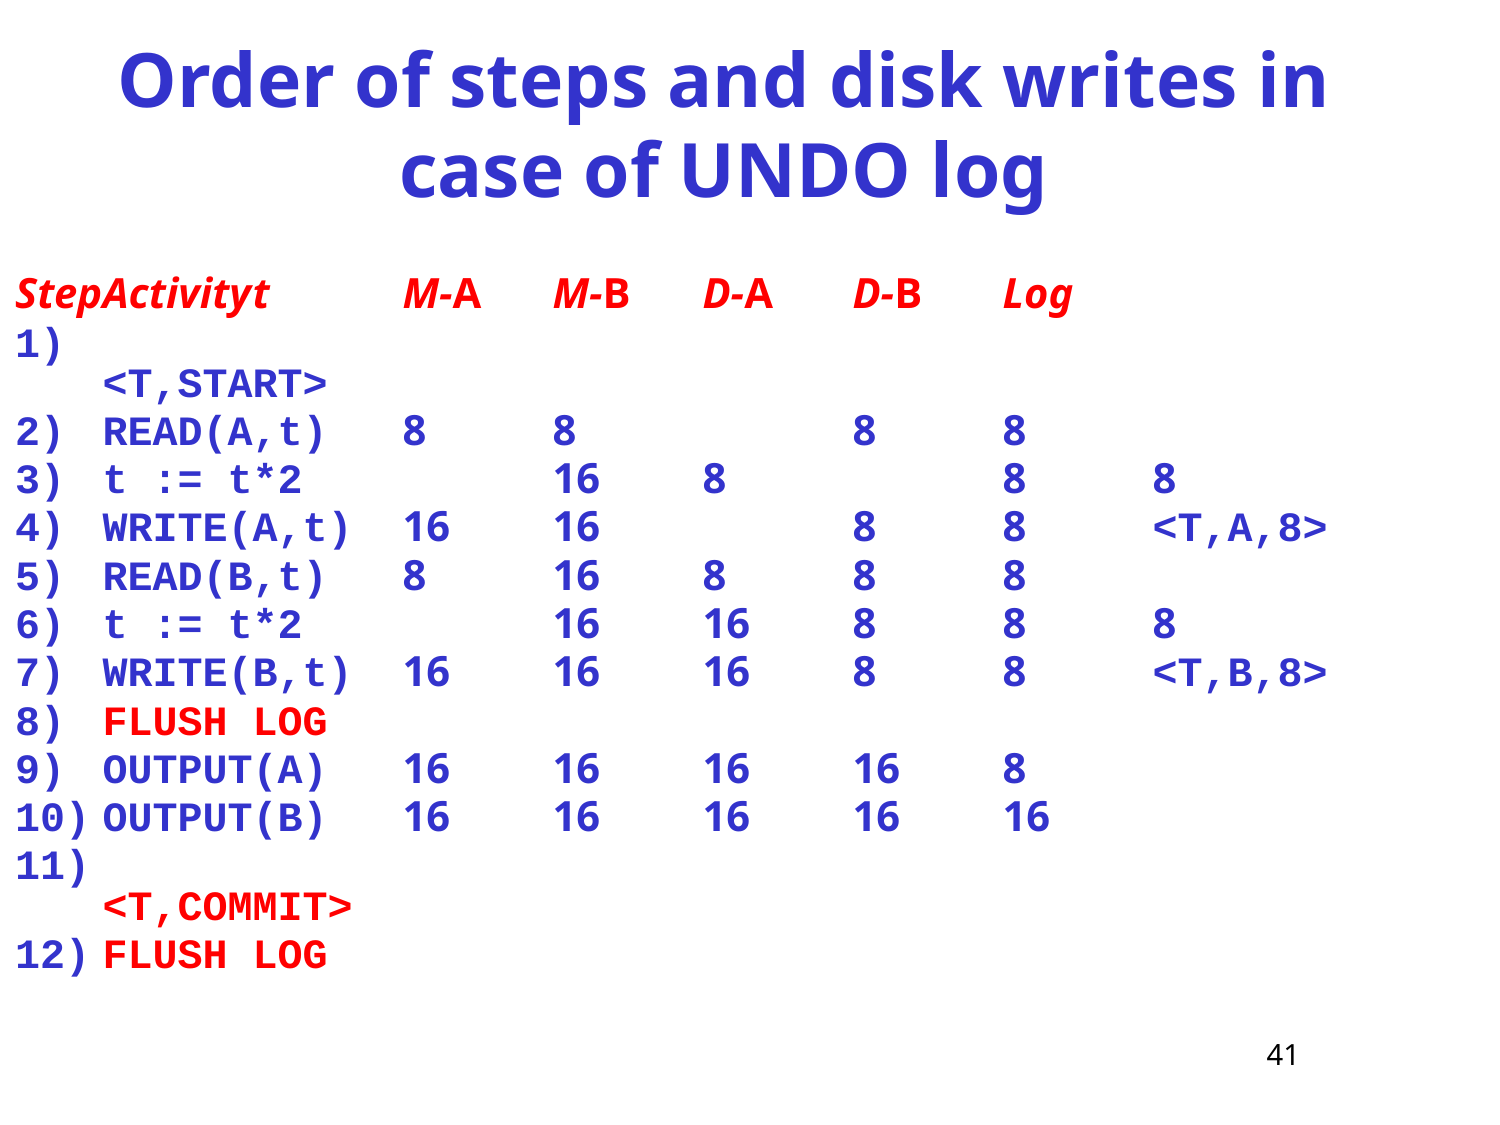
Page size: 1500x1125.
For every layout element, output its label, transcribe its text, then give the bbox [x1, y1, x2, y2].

title Order of steps and disk writes in case of UNDO log [86, 28, 1362, 216]
list Step Activity t M-A M-B D-A D-B Log 1) <T,START> 2) READ(A,t) 8 8 8 8 3) t := t*2 16 8 8 8 4) WRITE(A,t) 16 16 8 8 <T,A,8> 5) READ(B,t) 8 16 8 8 8 6) t := t*2 16 16 8 8 8 7) WRITE(B,t) 16 16 16 8 8 <T,B,8> 8) FLUSH LOG 9) OUTPUT(A) 16 16 16 16 8 10) OUTPUT(B) 16 16 16 16 16 11) <T,COMMIT> 12) FLUSH LOG [0, 269, 1500, 1030]
text_box 41 [1251, 1028, 1425, 1084]
